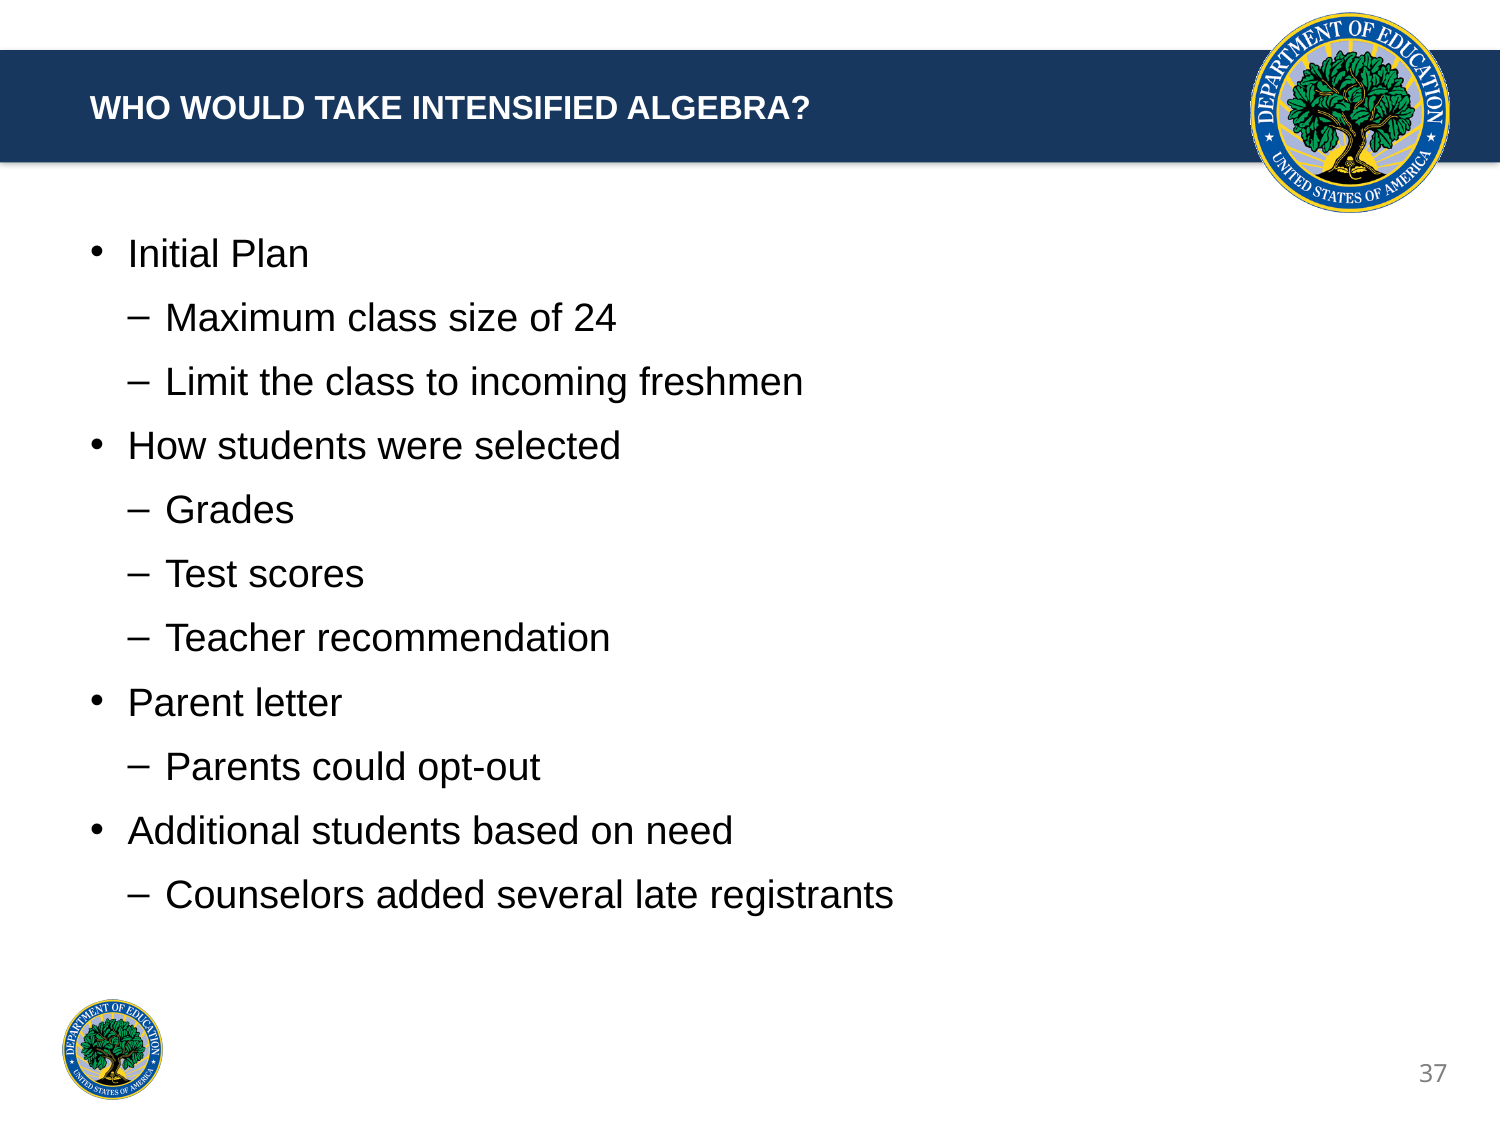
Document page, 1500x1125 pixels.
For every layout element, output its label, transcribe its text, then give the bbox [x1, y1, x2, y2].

list Initial Plan Maximum class size of 24 Limit the class to incoming freshmen How students were selected Grades Test scores Teacher recommendation Parent letter Parents could opt-out Additional students based on need Counselors added several late registrants [74, 219, 1426, 963]
text_box 37 [1324, 1049, 1463, 1099]
text_box WHO WOULD TAKE Intensified Algebra? [74, 50, 1113, 163]
picture [62, 999, 163, 1100]
picture [1250, 12, 1450, 213]
